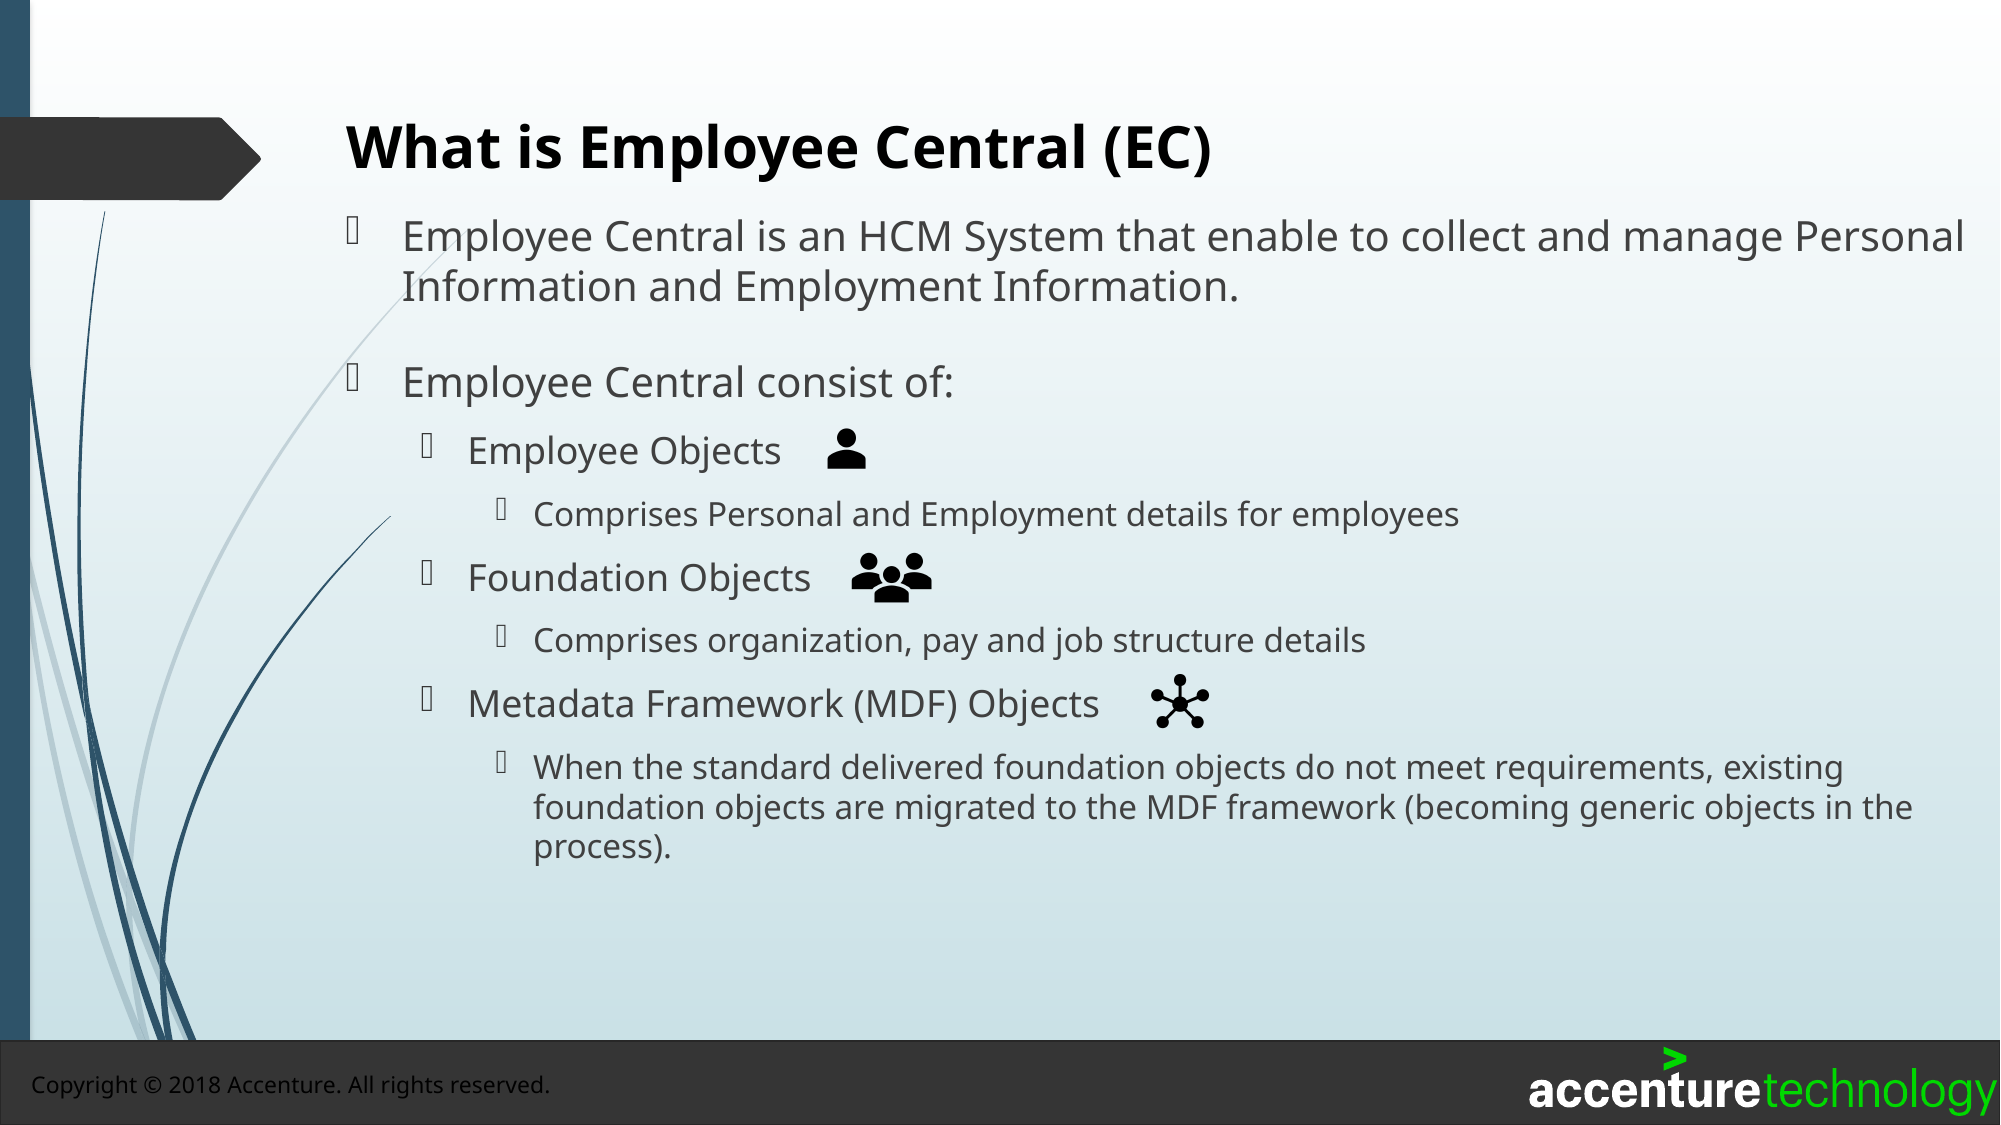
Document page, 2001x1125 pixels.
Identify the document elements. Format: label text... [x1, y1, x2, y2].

title What is Employee Central (EC) [331, 102, 1794, 201]
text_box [0, 1040, 2000, 1125]
list Employee Central is an HCM System that enable to collect and manage Personal Information and Employment Information. Employee Central consist of: Employee Objects Comprises Personal and Employment details for employees Foundation Objects Comprises organization, pay and job structure details Metadata Framework (MDF) Objects When the standard delivered foundation objects do not meet requirements, existing foundation objects are migrated to the MDF framework (becoming generic objects in the process). [330, 201, 1982, 1028]
picture [846, 532, 938, 623]
picture [818, 419, 876, 477]
picture [1143, 664, 1217, 738]
